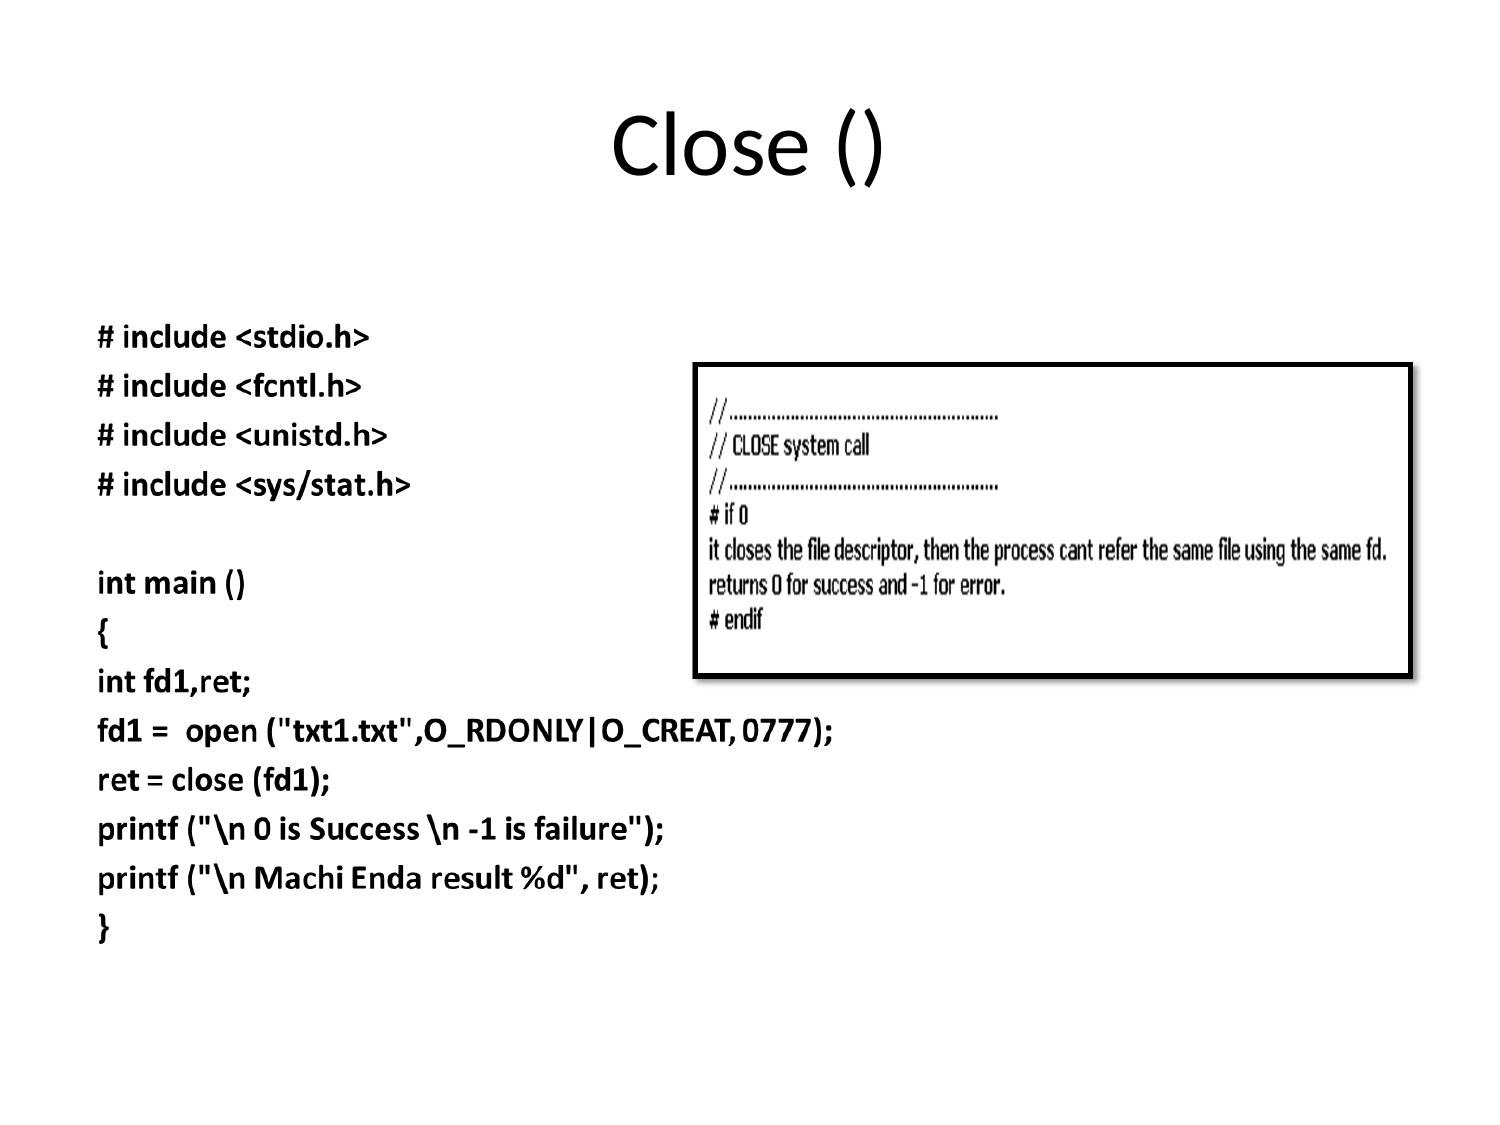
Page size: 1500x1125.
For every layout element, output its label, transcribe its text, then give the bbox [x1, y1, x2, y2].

title Close () [75, 45, 1425, 233]
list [74, 262, 1426, 1006]
